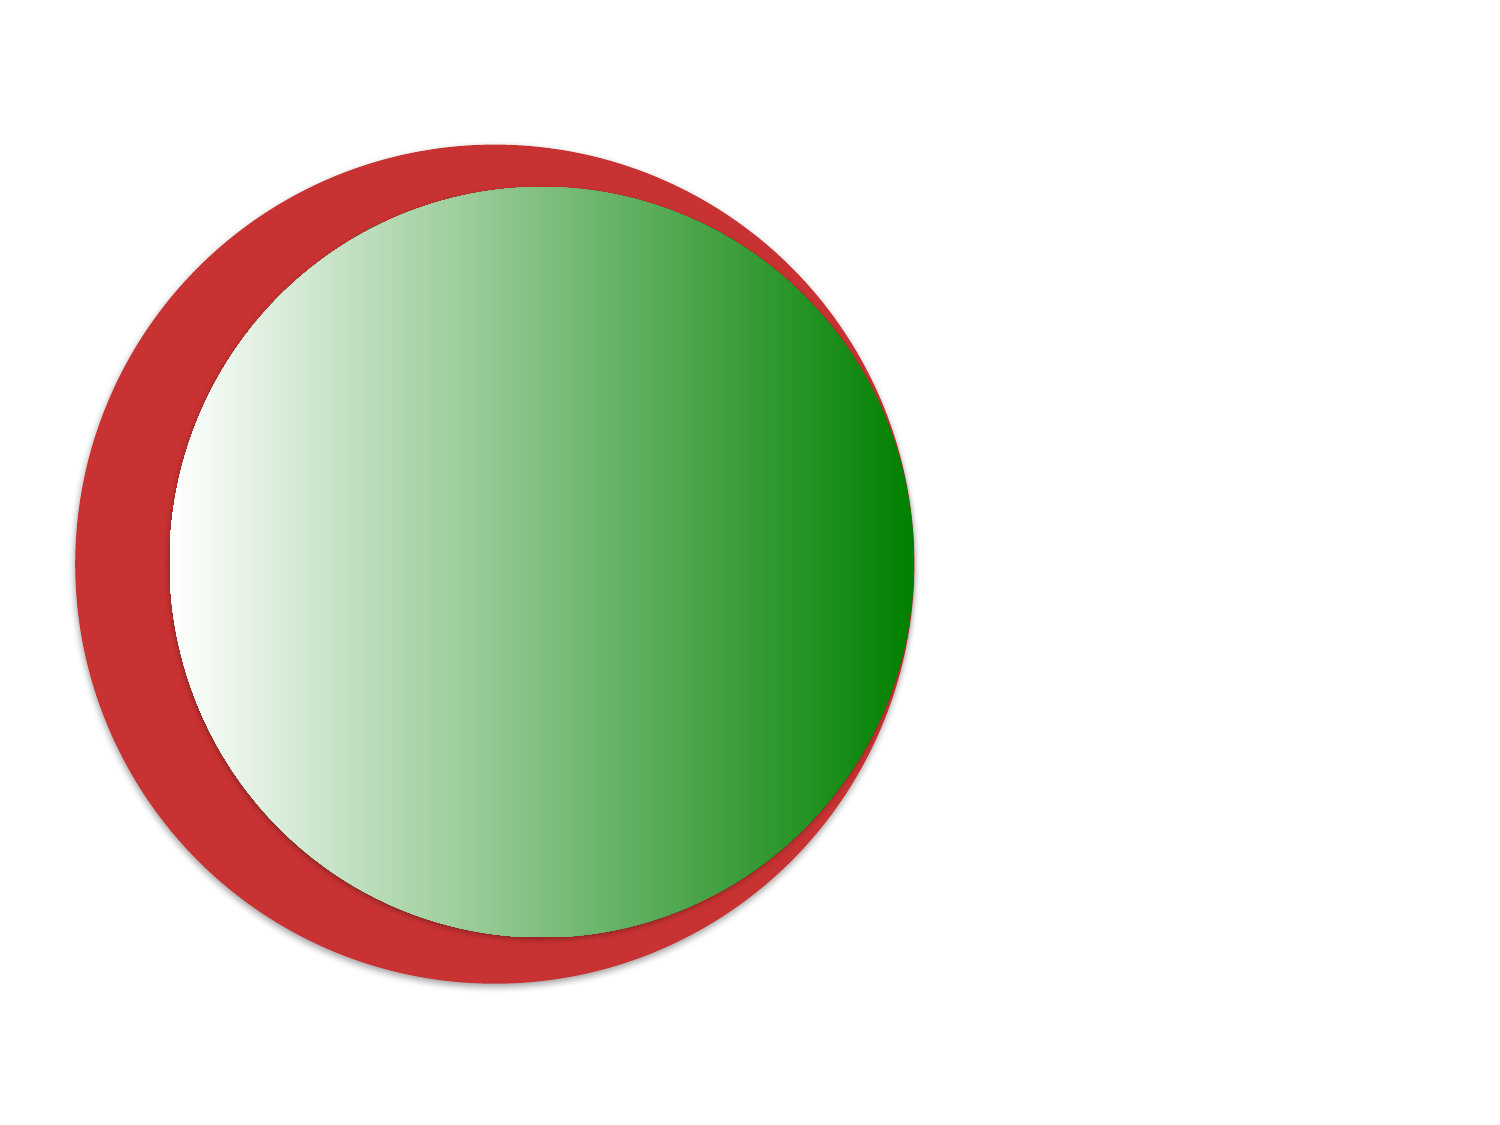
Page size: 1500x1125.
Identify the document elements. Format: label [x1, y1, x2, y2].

text_box [168, 186, 915, 939]
text_box [74, 143, 883, 985]
